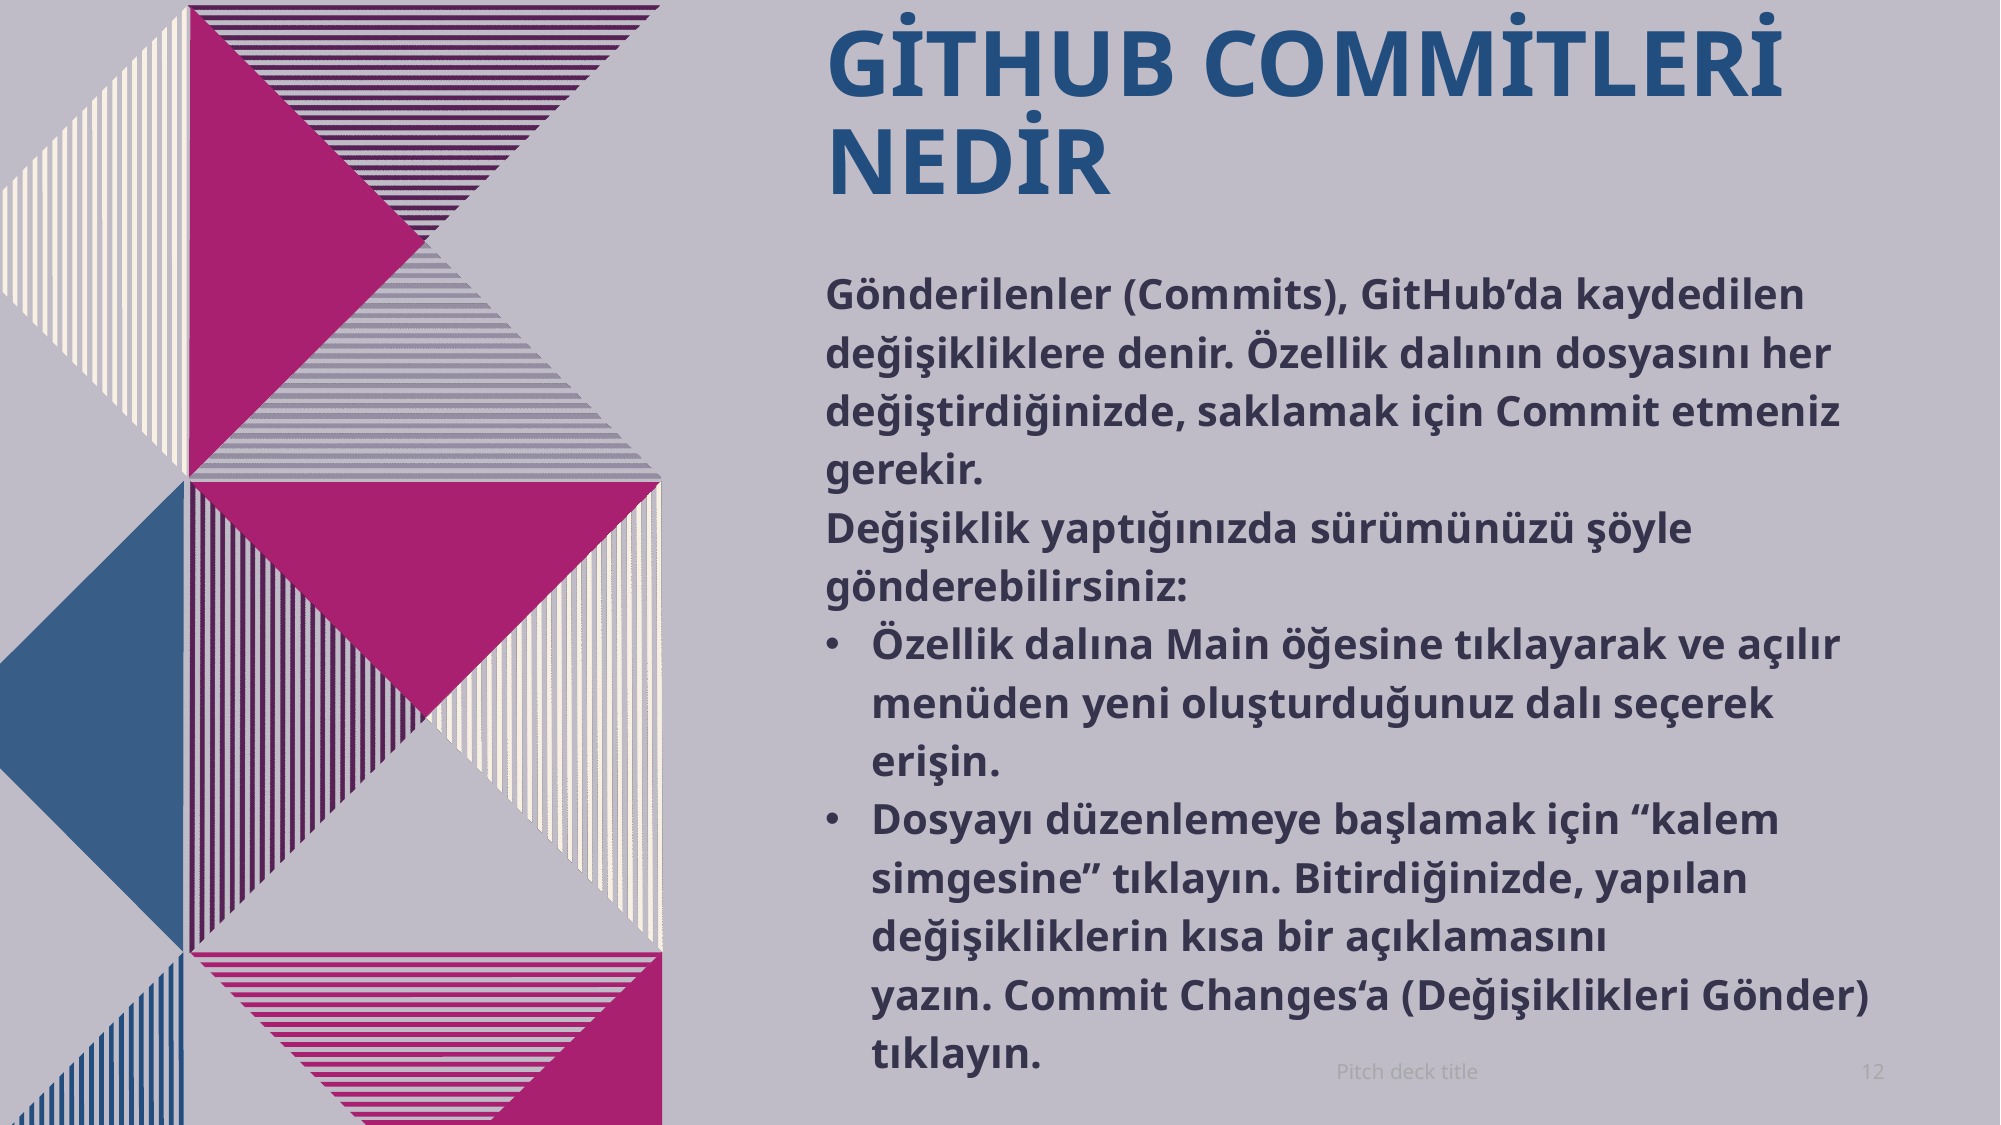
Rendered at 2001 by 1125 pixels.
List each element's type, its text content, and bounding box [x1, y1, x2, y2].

picture [190, 242, 661, 482]
slide_number 12 [1824, 1042, 1900, 1103]
picture [426, 481, 810, 952]
picture [184, 481, 425, 953]
picture [188, 0, 659, 240]
footer Pitch deck title [1219, 1041, 1595, 1102]
title GİTHUB COMMİTLERİ NEDİR [810, 9, 1900, 252]
list Gönderilenler (Commits), GitHub’da kaydedilen değişikliklere denir. Özellik dalının dosyasını her değiştirdiğinizde, saklamak için Commit etmeniz gerekir. Değişiklik yaptığınızda sürümünüzü şöyle gönderebilirsiniz: Özellik dalına Main öğesine tıklayarak ve açılır menüden yeni oluşturduğunuz dalı seçerek erişin. Dosyayı düzenlemeye başlamak için “kalem simgesine” tıklayın. Bitirdiğinizde, yapılan değişikliklerin kısa bir açıklamasını yazın. Commit Changes‘a (Değişiklikleri Gönder) tıklayın. [810, 252, 1900, 1115]
